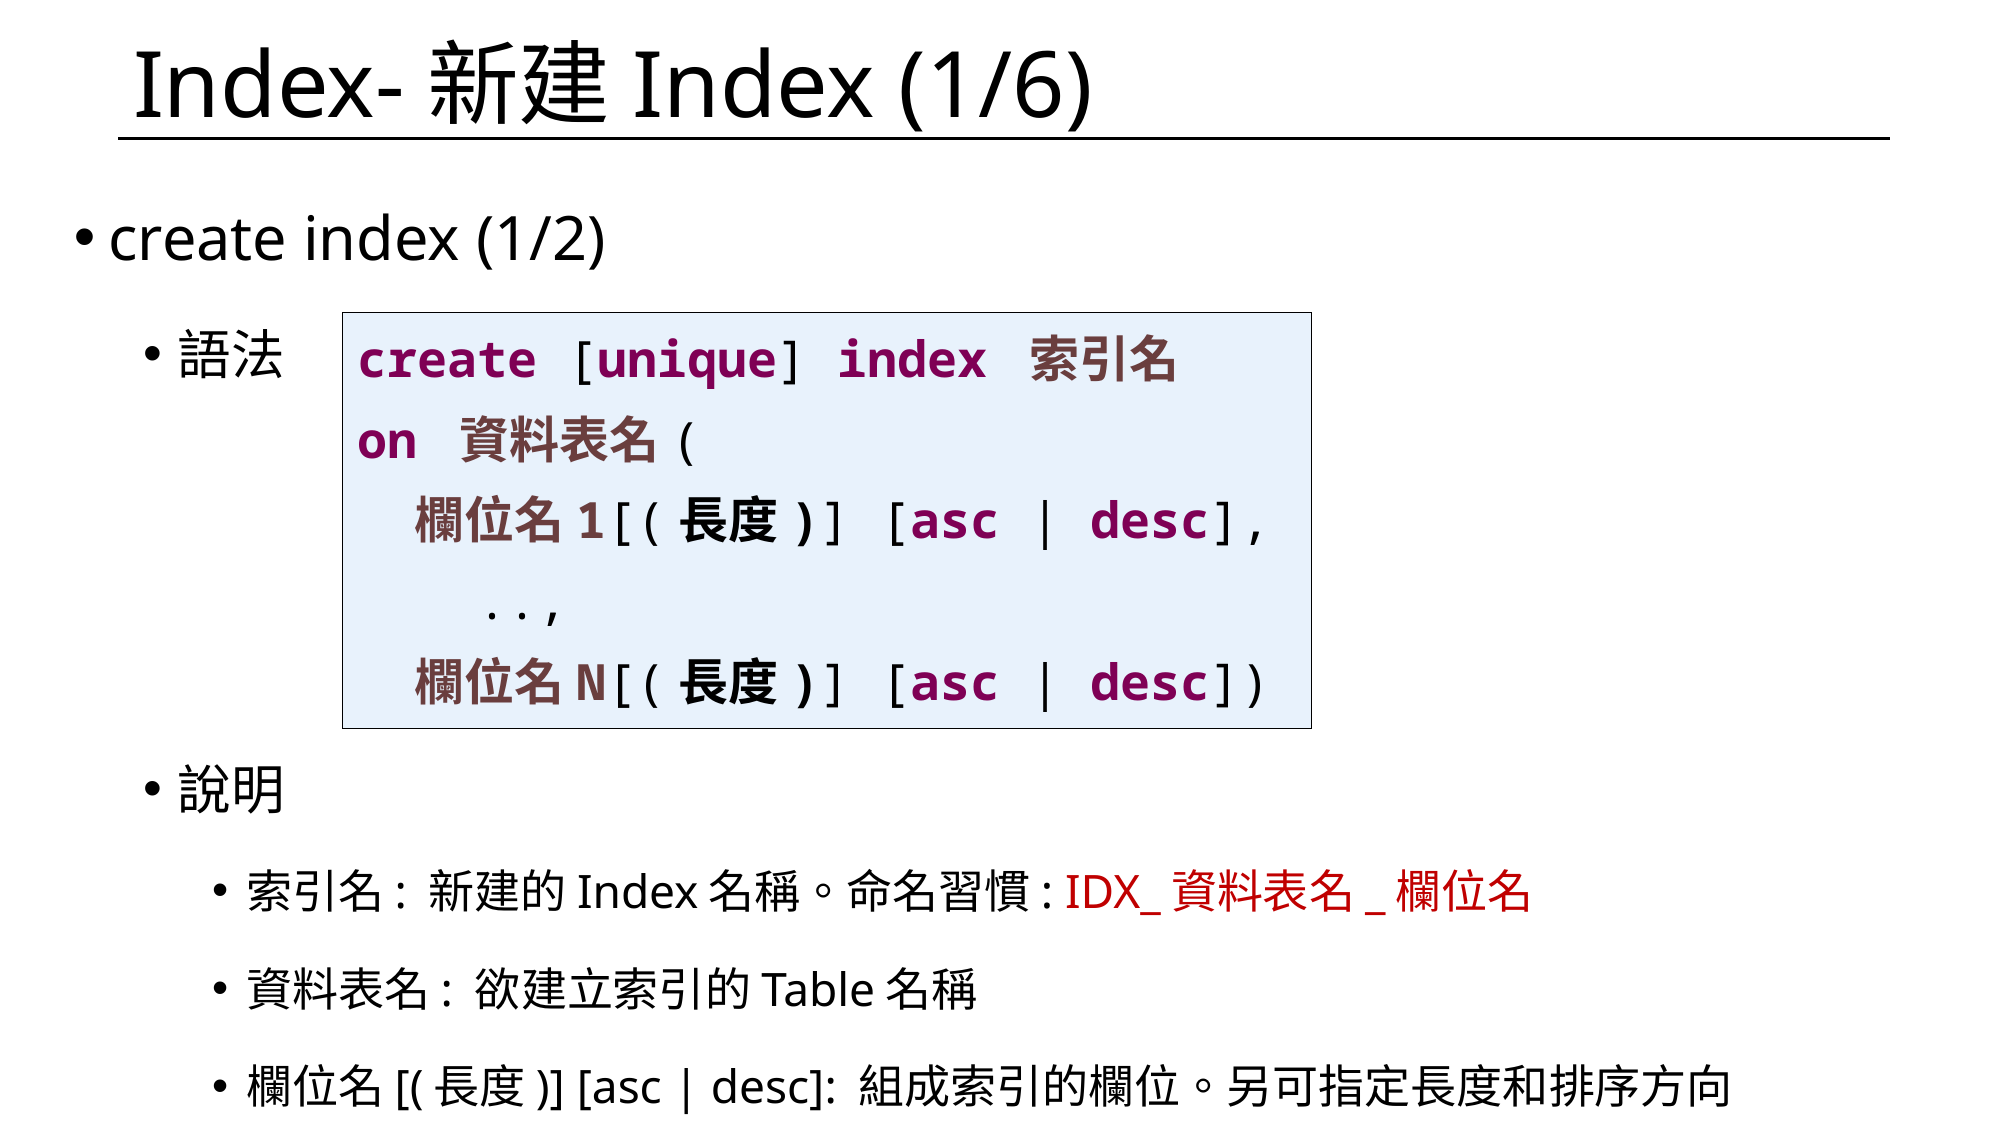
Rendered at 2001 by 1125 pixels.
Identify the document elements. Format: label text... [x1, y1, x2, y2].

title Index-新建Index (1/6) [118, 2, 1890, 147]
list create index (1/2) 語法 說明 索引名: 新建的Index名稱。命名習慣: IDX_資料表名_欄位名 資料表名: 欲建立索引的Table名稱 欄位名[(長度)] [asc | desc]: 組成索引的欄位。另可指定長度和排序方向 [59, 147, 2000, 1122]
text_box create [unique] index 索引名 on 資料表名( 欄位名1[(長度)] [asc | desc], .., 欄位名N[(長度)] [asc | desc]) [342, 312, 1312, 729]
